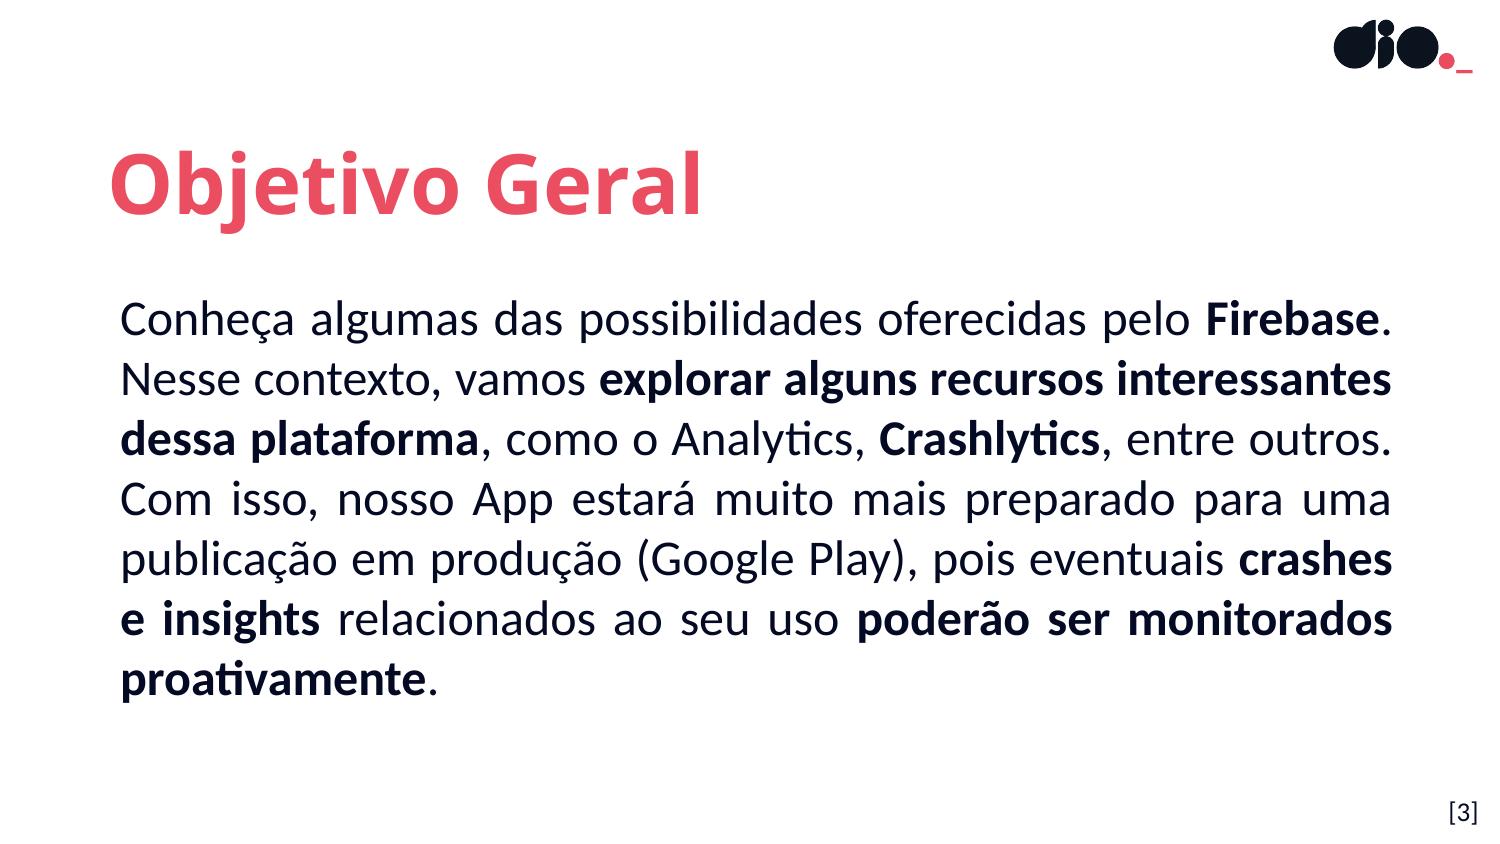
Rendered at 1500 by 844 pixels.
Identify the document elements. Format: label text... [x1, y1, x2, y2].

picture [1333, 19, 1473, 74]
slide_number [‹#›] [1403, 779, 1494, 844]
text_box Objetivo Geral [92, 104, 1408, 243]
text_box Conheça algumas das possibilidades oferecidas pelo Firebase. Nesse contexto, vamos explorar alguns recursos interessantes dessa plataforma, como o Analytics, Crashlytics, entre outros. Com isso, nosso App estará muito mais preparado para uma publicação em produção (Google Play), pois eventuais crashes e insights relacionados ao seu uso poderão ser monitorados proativamente. [92, 243, 1408, 749]
